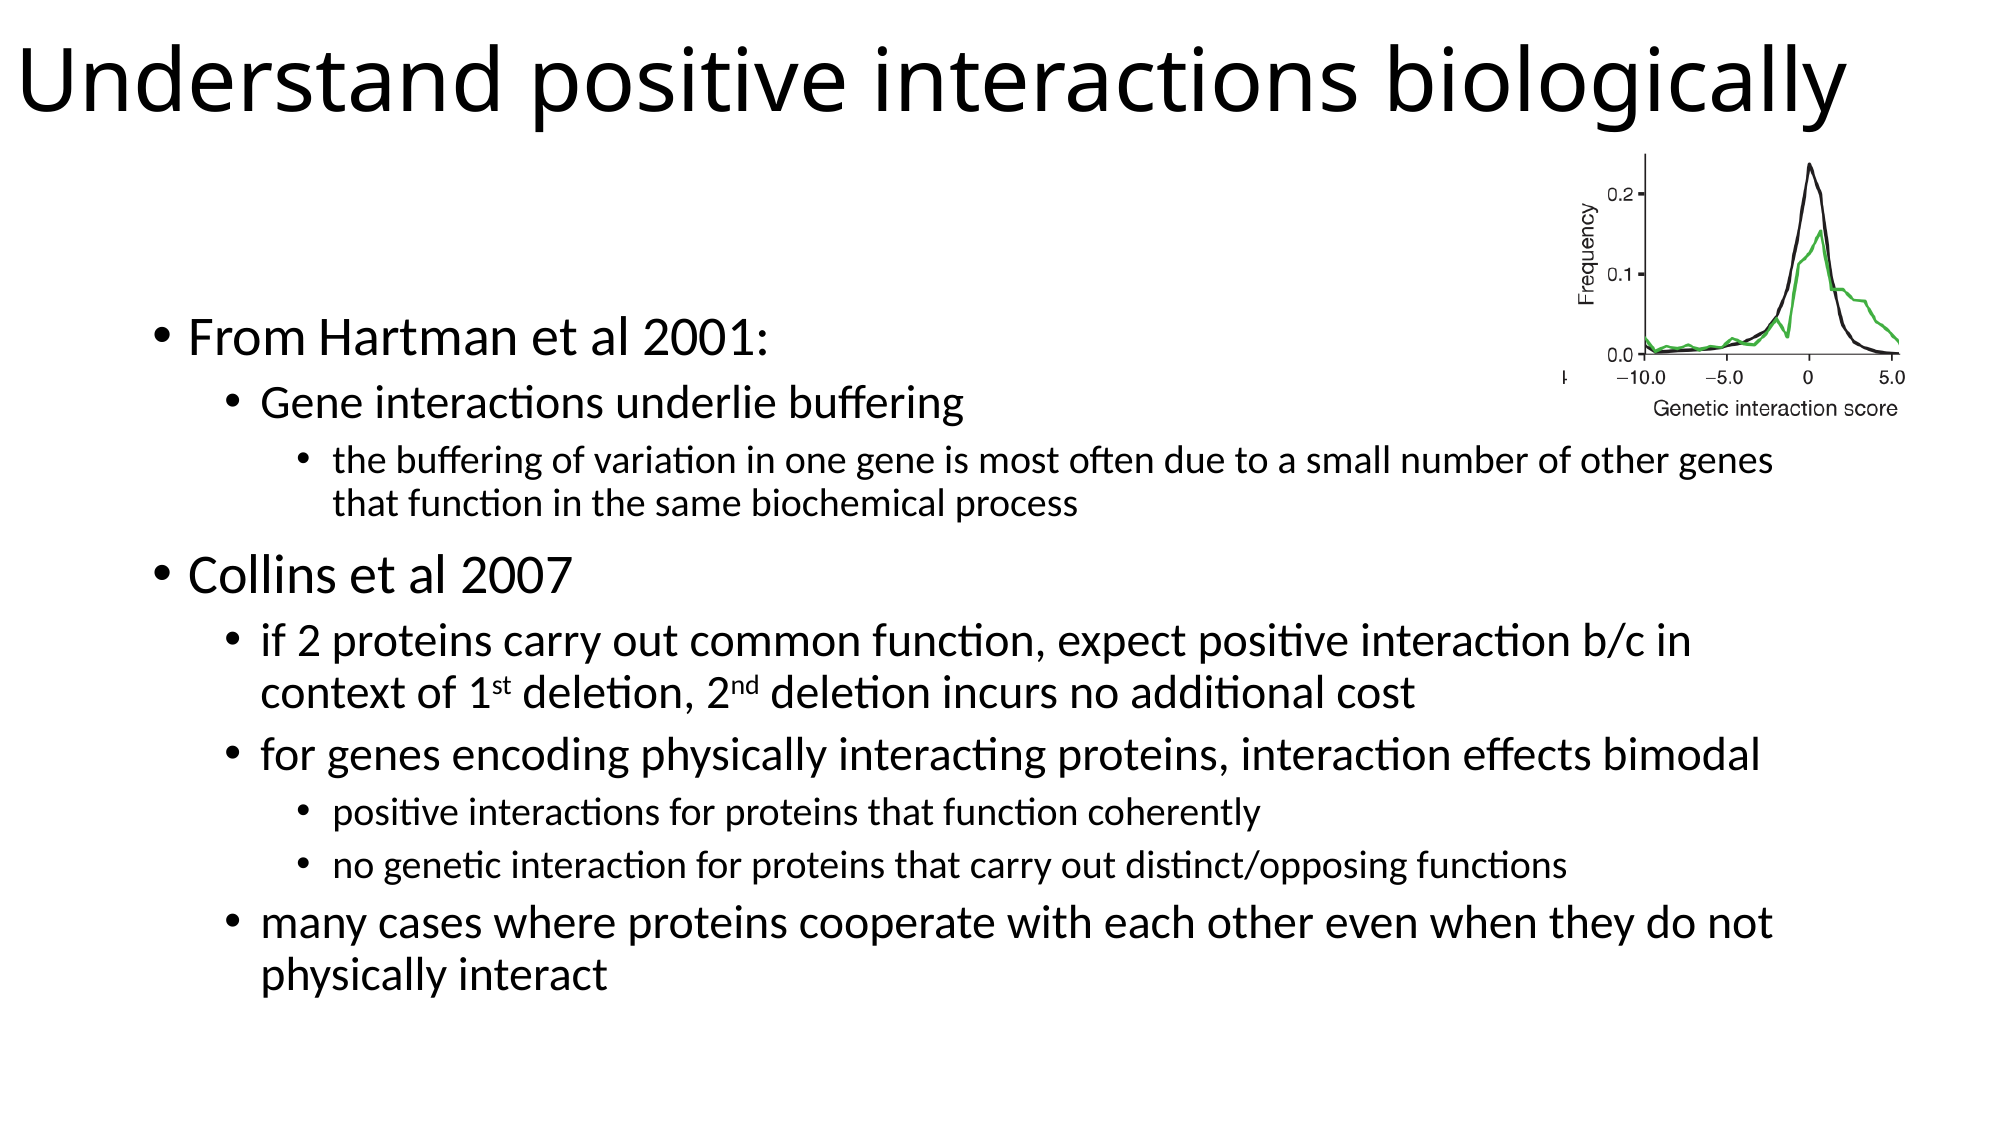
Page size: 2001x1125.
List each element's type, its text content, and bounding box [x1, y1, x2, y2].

list From Hartman et al 2001: Gene interactions underlie buffering the buffering of variation in one gene is most often due to a small number of other genes that function in the same biochemical process Collins et al 2007 if 2 proteins carry out common function, expect positive interaction b/c in context of 1st deletion, 2nd deletion incurs no additional cost for genes encoding physically interacting proteins, interaction effects bimodal positive interactions for proteins that function coherently no genetic interaction for proteins that carry out distinct/opposing functions ﻿many cases where proteins cooperate with each other even when they do not physically interact [137, 299, 1863, 1014]
picture [1563, 135, 1929, 433]
title Understand positive interactions biologically [0, 26, 2000, 245]
